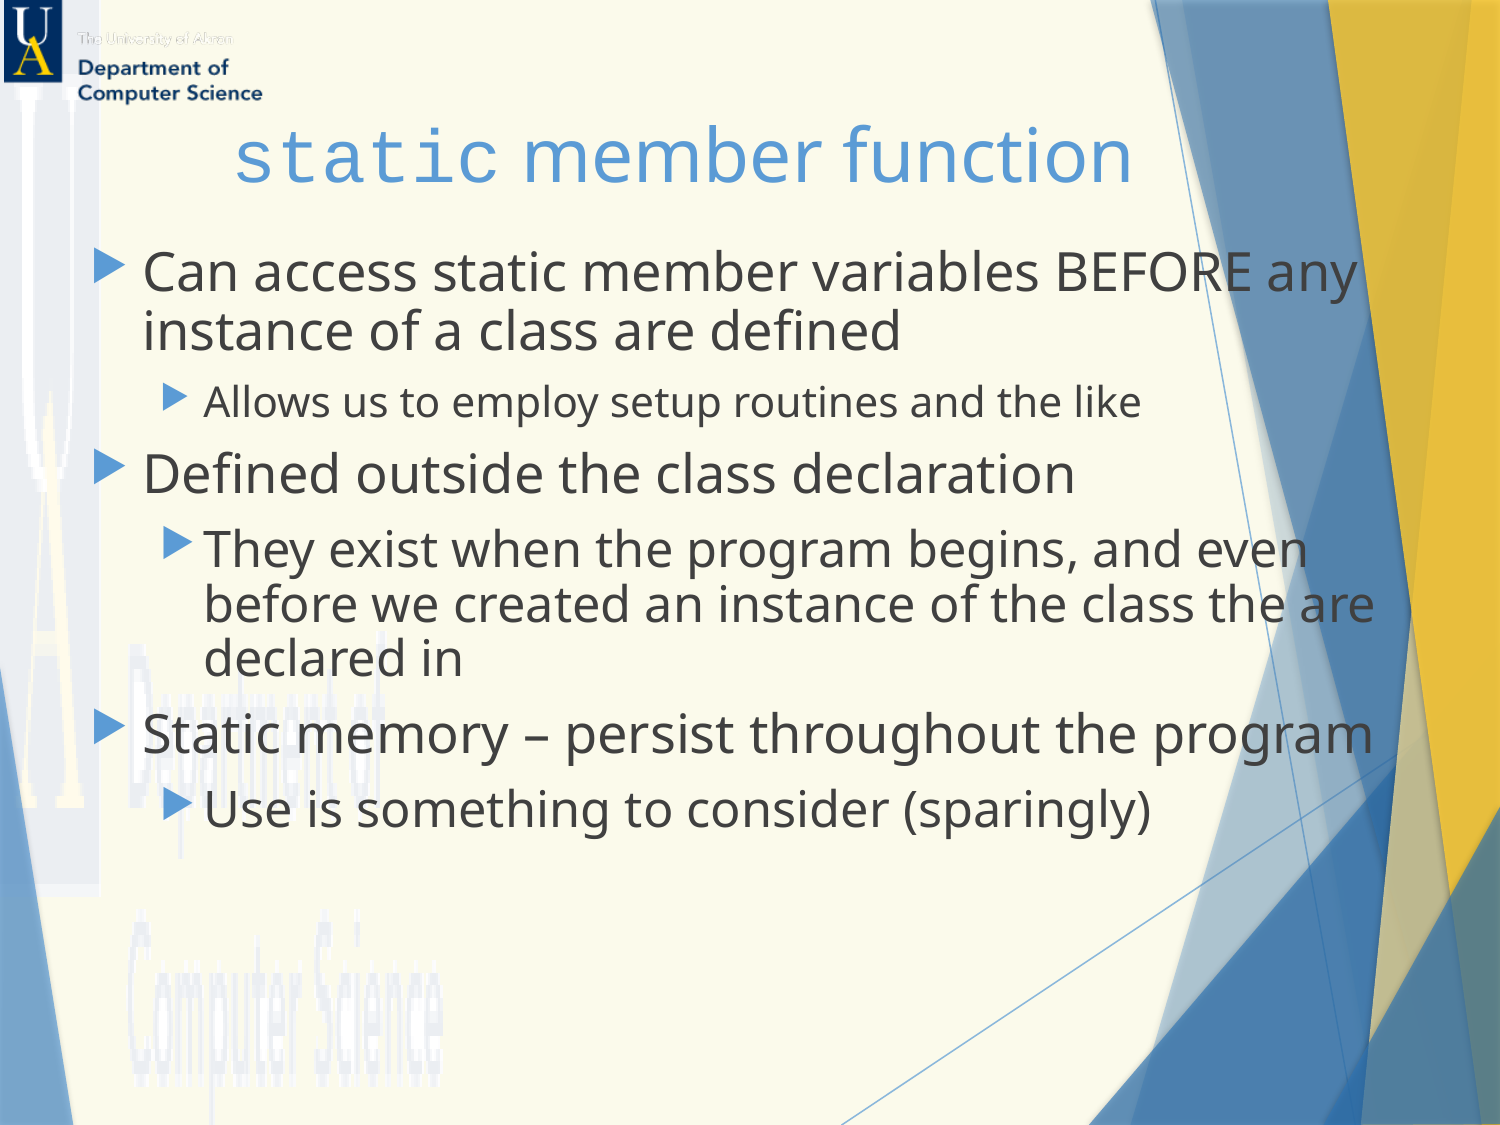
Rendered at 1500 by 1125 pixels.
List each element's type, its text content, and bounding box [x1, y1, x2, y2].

list Can access static member variables BEFORE any instance of a class are defined Allows us to employ setup routines and the like Defined outside the class declaration They exist when the program begins, and even before we created an instance of the class the are declared in Static memory – persist throughout the program Use is something to consider (sparingly) [75, 237, 1400, 988]
picture [4, 0, 395, 124]
title static member function [216, 99, 1258, 237]
